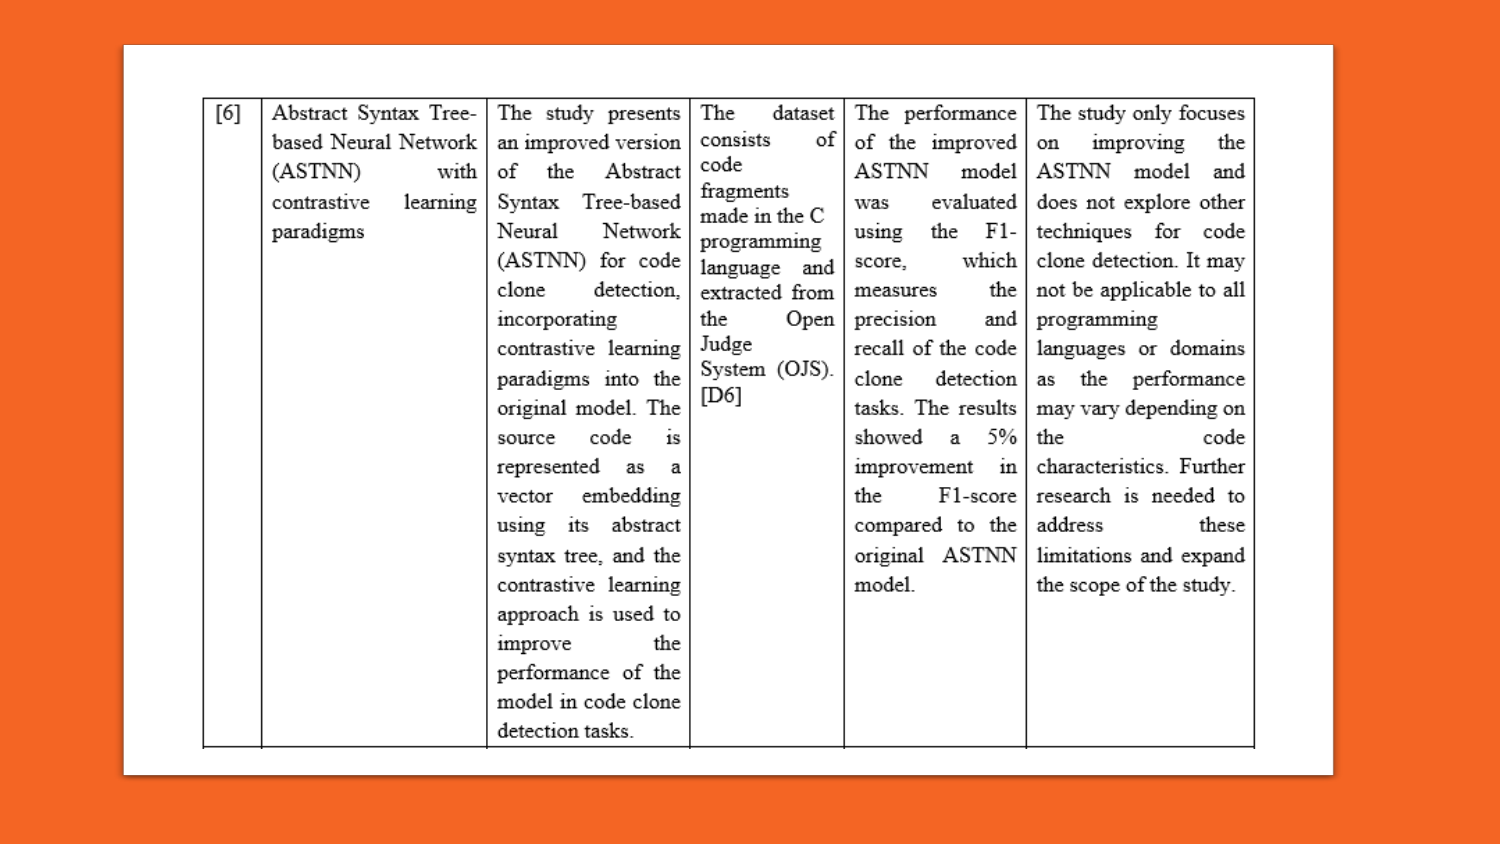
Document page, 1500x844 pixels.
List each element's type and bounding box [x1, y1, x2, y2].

picture [74, 26, 1383, 818]
